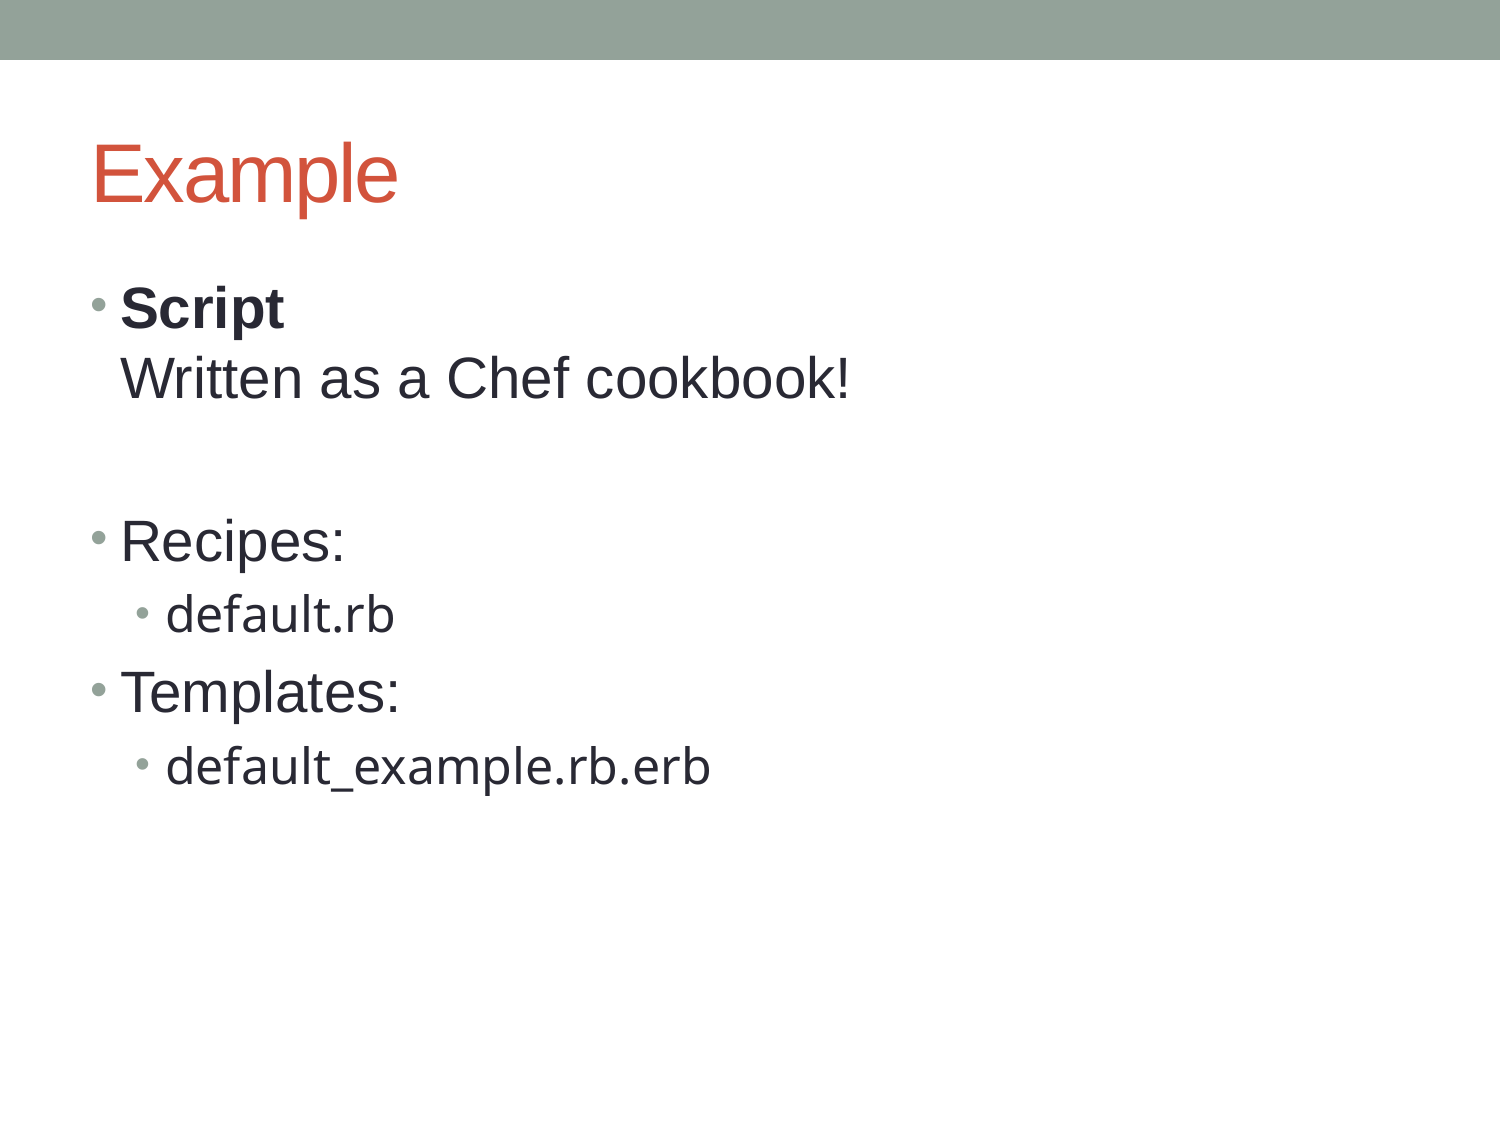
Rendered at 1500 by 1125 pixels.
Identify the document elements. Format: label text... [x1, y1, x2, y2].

list Script Written as a Chef cookbook! Recipes: default.rb Templates: default_example.rb.erb [75, 262, 1425, 1063]
title Example [75, 87, 1425, 250]
